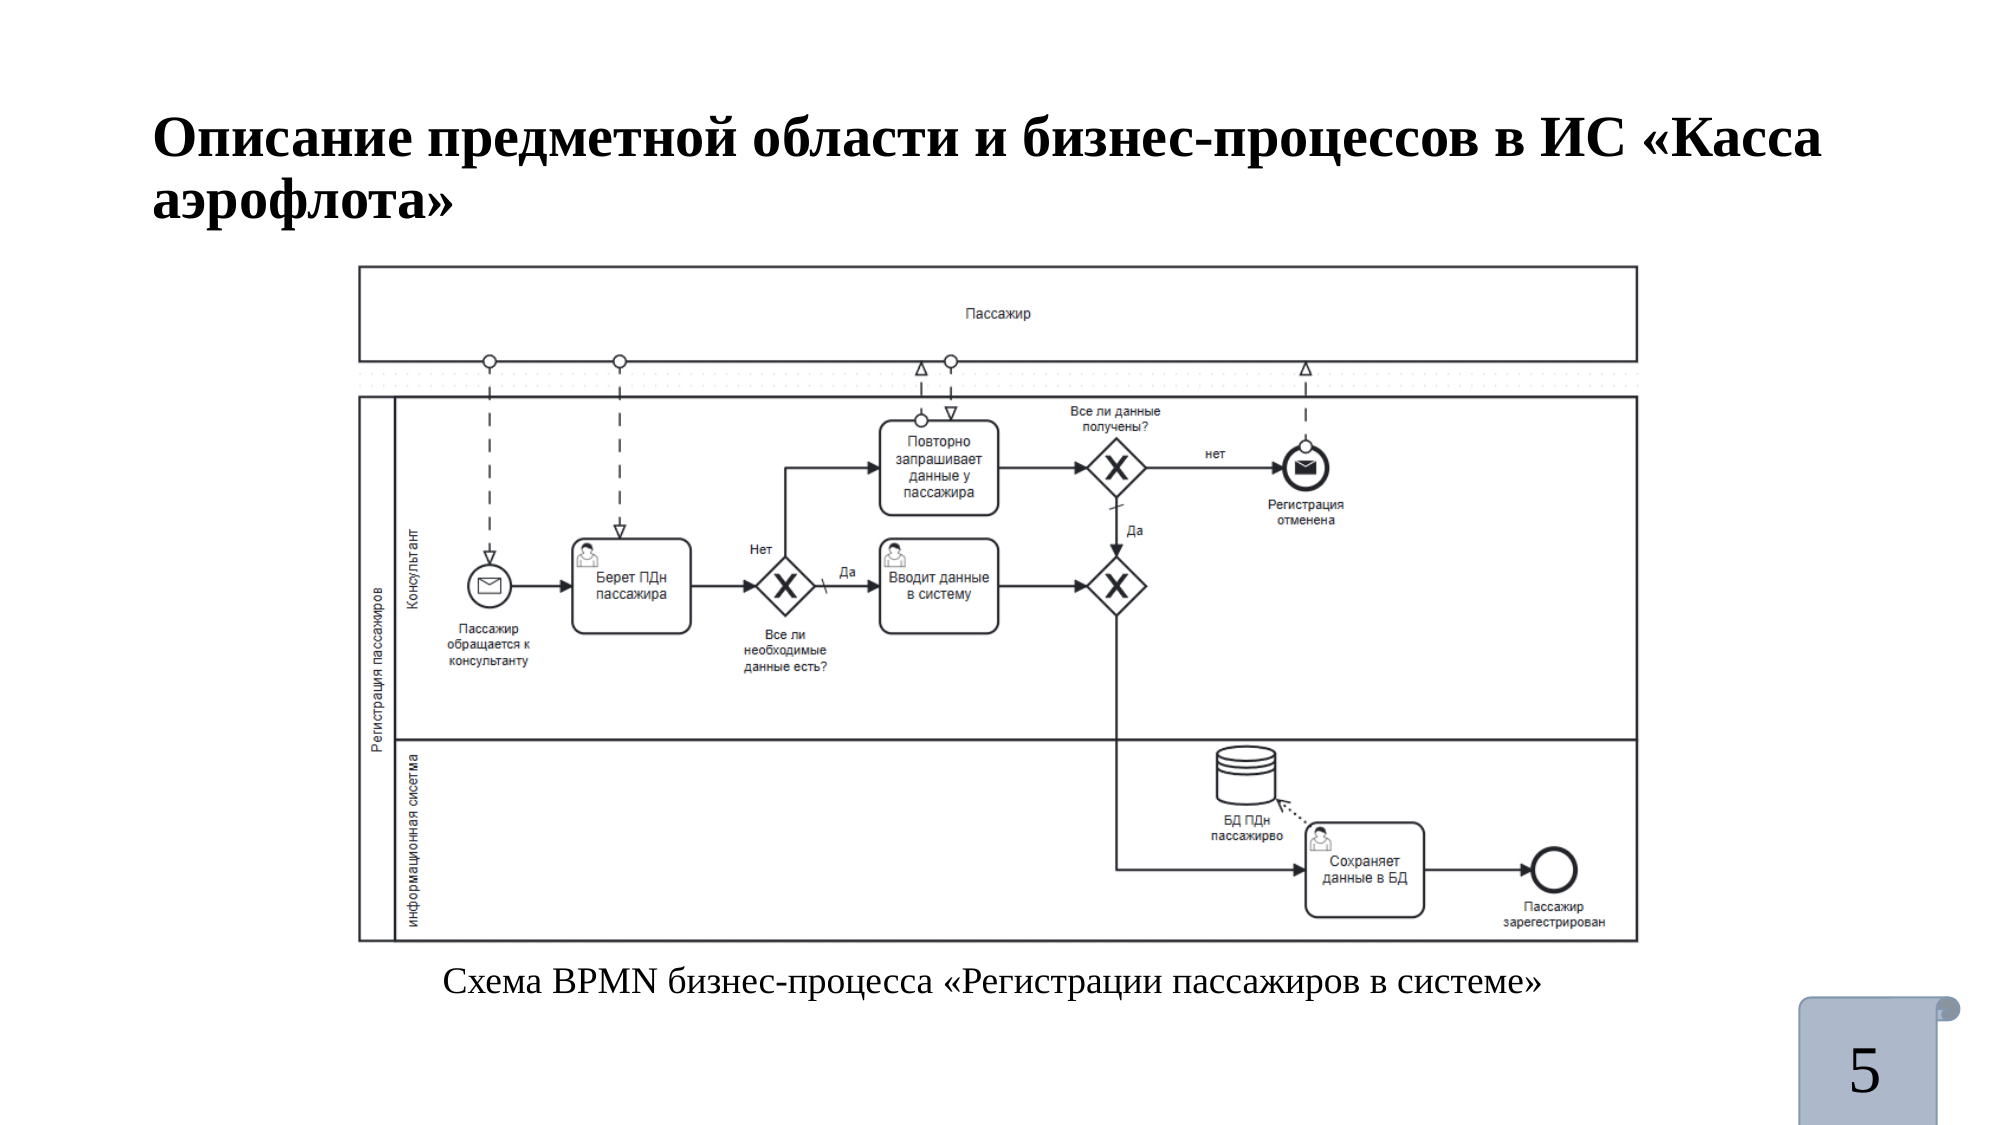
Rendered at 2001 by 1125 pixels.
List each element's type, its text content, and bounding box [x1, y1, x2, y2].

title Описание предметной области и бизнес-процессов в ИС «Касса аэрофлота» [137, 59, 1863, 278]
slide_number 5 [1447, 1035, 1898, 1096]
text_box Схема BPMN бизнес-процесса «Регистрации пассажиров в системе» [428, 949, 1572, 1009]
picture [356, 262, 1644, 949]
text_box [1798, 996, 1961, 1125]
